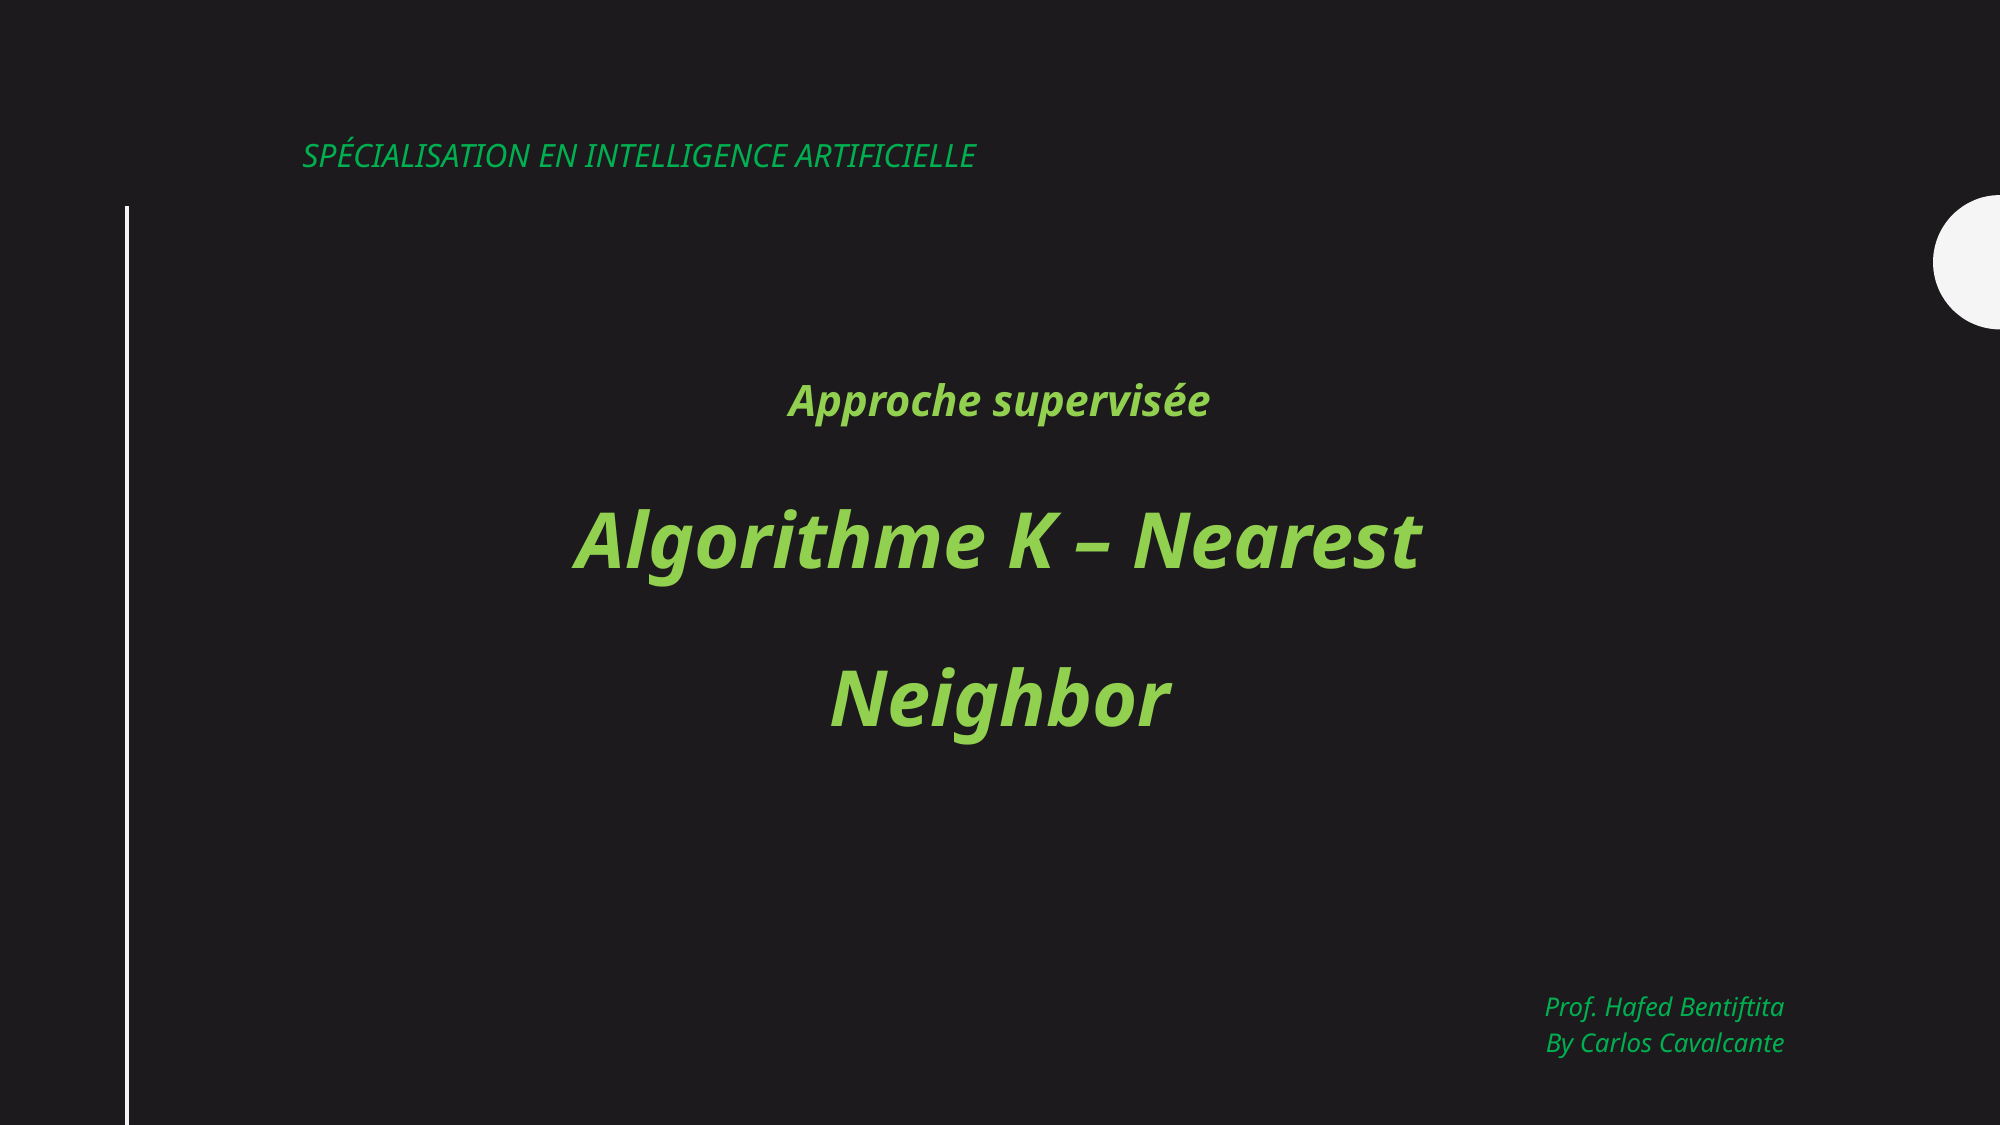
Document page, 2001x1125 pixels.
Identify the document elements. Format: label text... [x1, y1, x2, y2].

title Spécialisation en Intelligence Artificielle [287, 134, 1713, 266]
subtitle Approche supervisée Algorithme K – Nearest Neighbor Prof. Hafed Bentiftita By Carlos Cavalcante [199, 329, 1801, 1072]
